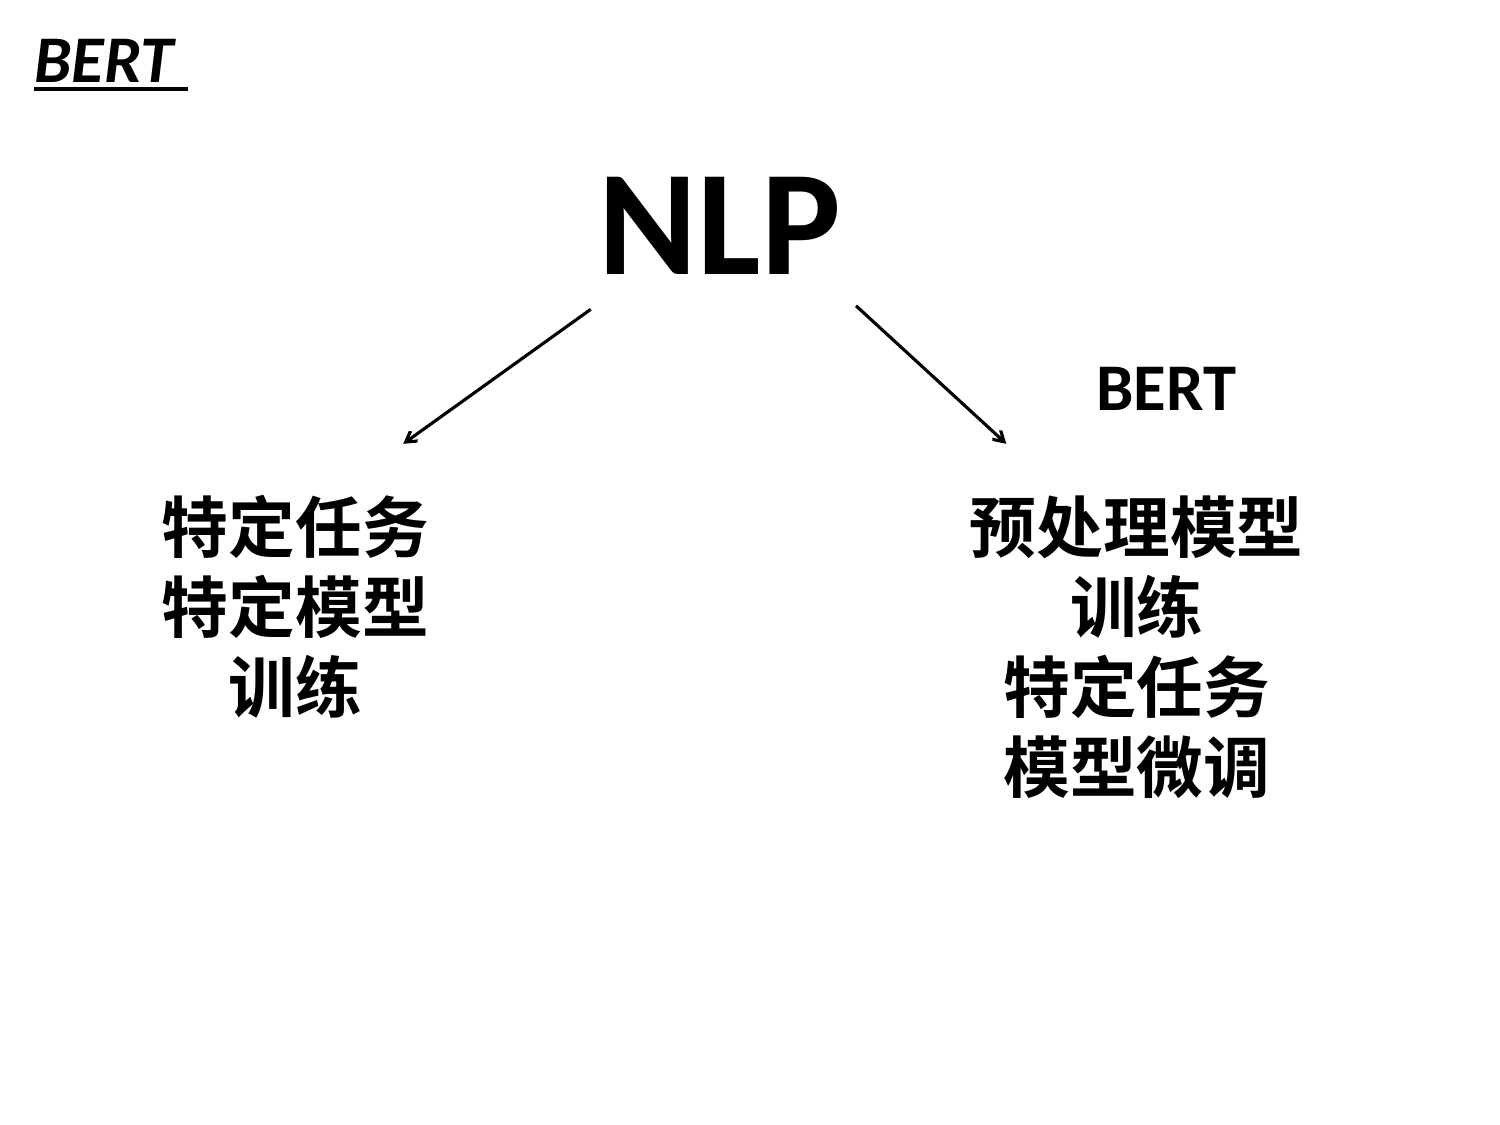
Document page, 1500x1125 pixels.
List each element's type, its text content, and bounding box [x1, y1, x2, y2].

text_box BERT [1057, 336, 1275, 432]
text_box 预处理模型 训练 特定任务 模型微调 [955, 478, 1319, 813]
text_box 特定任务 特定模型 训练 [147, 478, 444, 733]
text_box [856, 305, 1007, 444]
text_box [403, 309, 591, 444]
text_box BERT [19, 8, 204, 103]
text_box NLP [583, 117, 856, 313]
